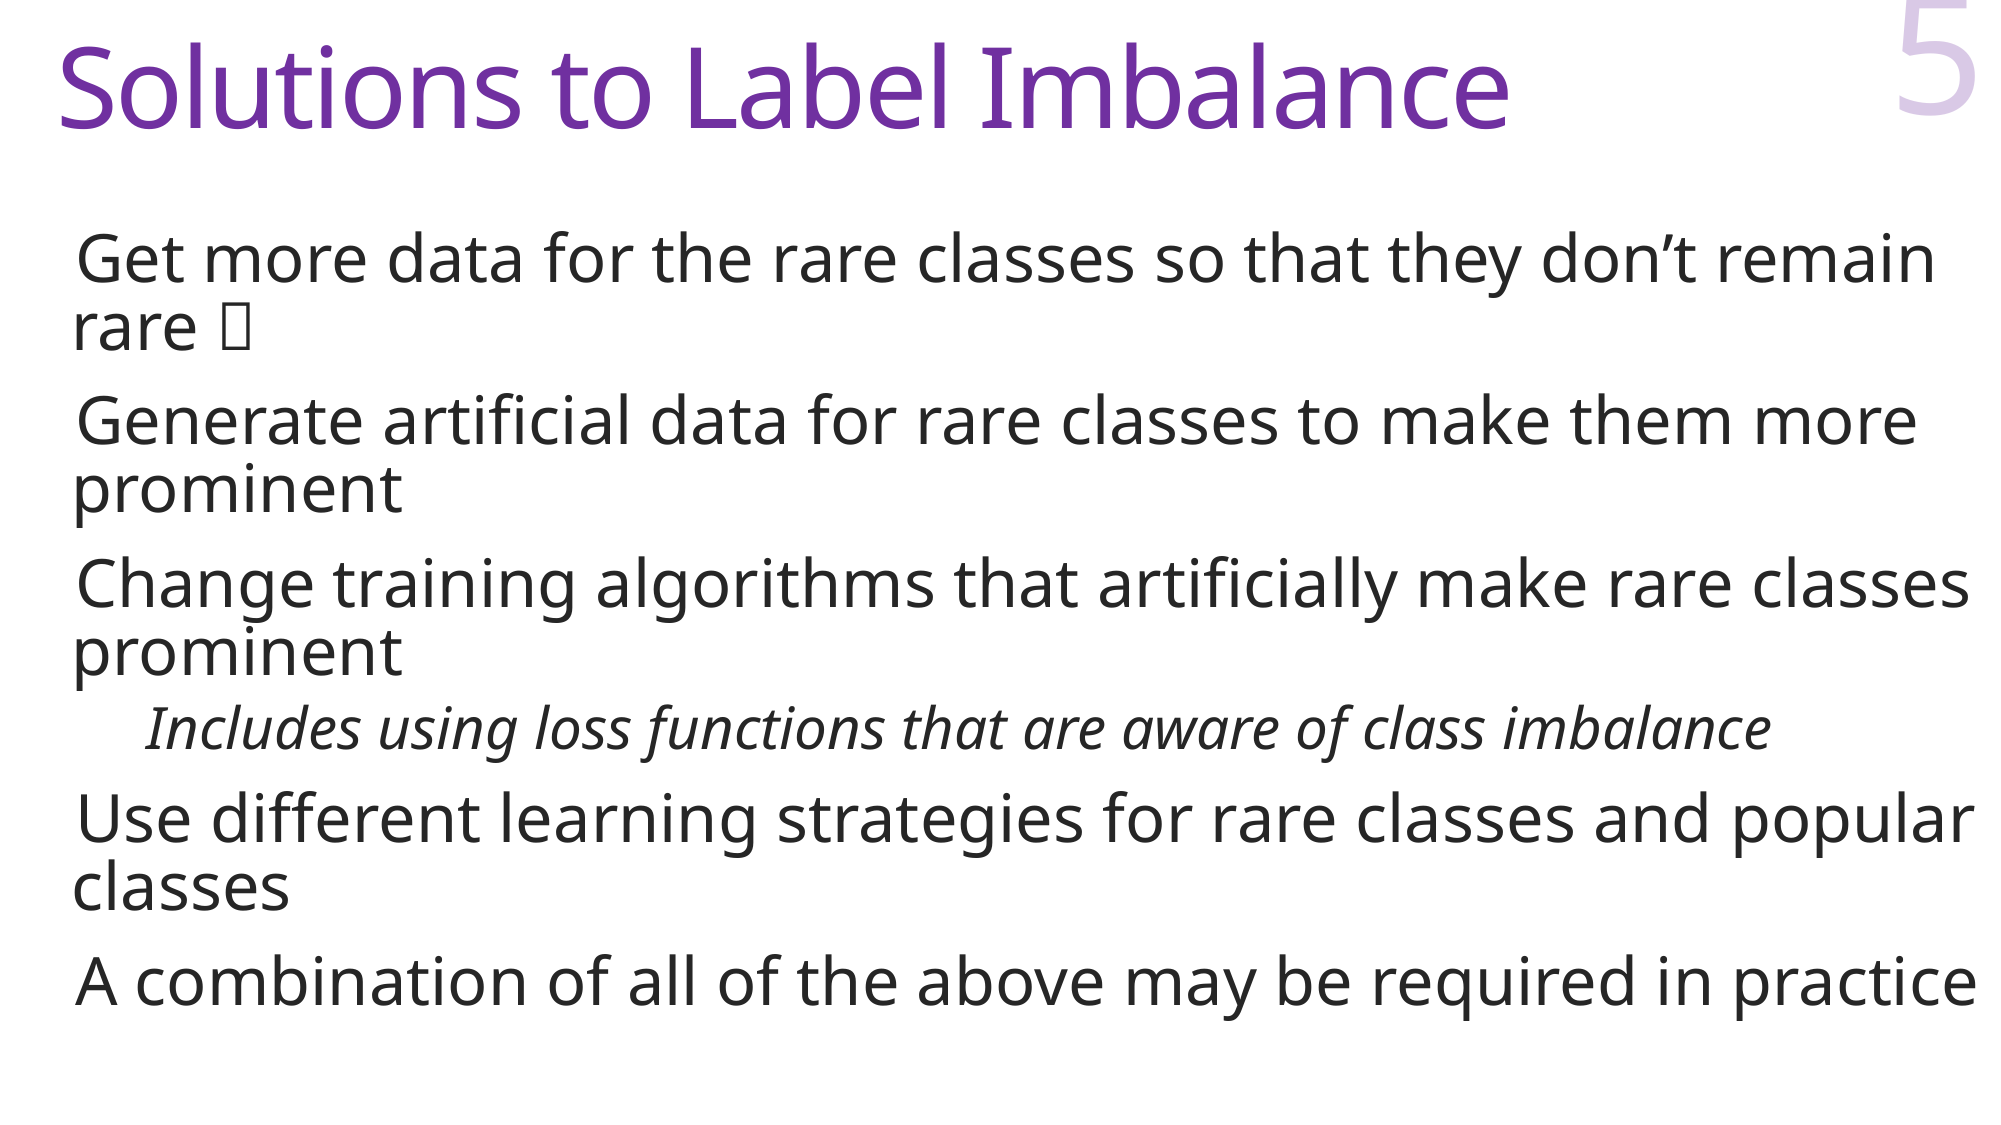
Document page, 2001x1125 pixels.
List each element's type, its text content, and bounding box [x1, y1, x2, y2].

title Solutions to Label Imbalance [41, 5, 1945, 183]
slide_number 5 [1520, 6, 2000, 183]
list Get more data for the rare classes so that they don’t remain rare  Generate artificial data for rare classes to make them more prominent Change training algorithms that artificially make rare classes prominent Includes using loss functions that are aware of class imbalance Use different learning strategies for rare classes and popular classes A combination of all of the above may be required in practice [41, 220, 2000, 1090]
